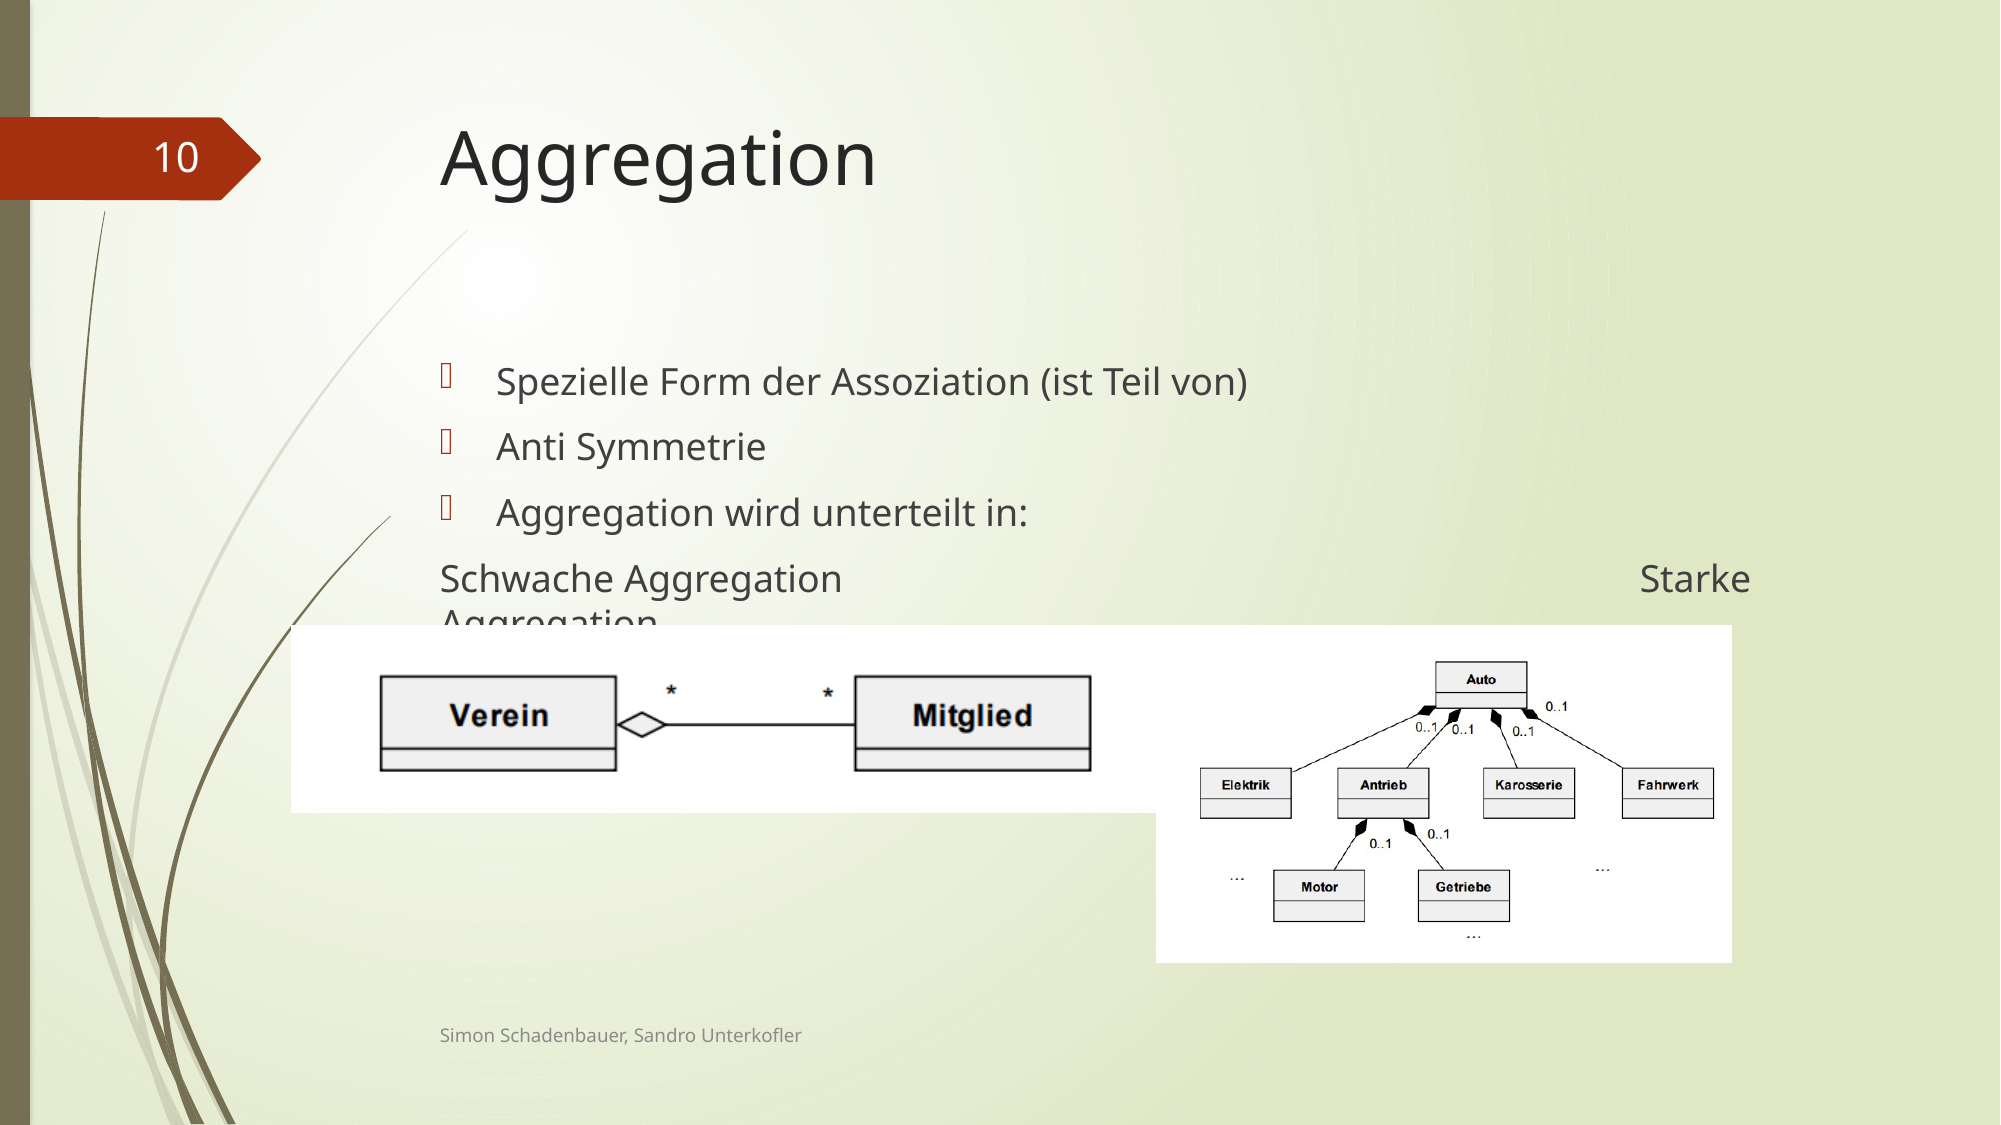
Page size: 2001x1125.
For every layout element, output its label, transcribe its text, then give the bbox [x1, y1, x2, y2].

footer Simon Schadenbauer, Sandro Unterkofler [424, 1006, 1675, 1067]
slide_number 10 [87, 129, 216, 190]
picture [290, 625, 1732, 964]
list Spezielle Form der Assoziation (ist Teil von) Anti Symmetrie Aggregation wird unterteilt in: Schwache Aggregation Starke Aggregation [424, 350, 1888, 970]
title Aggregation [425, 102, 1888, 313]
